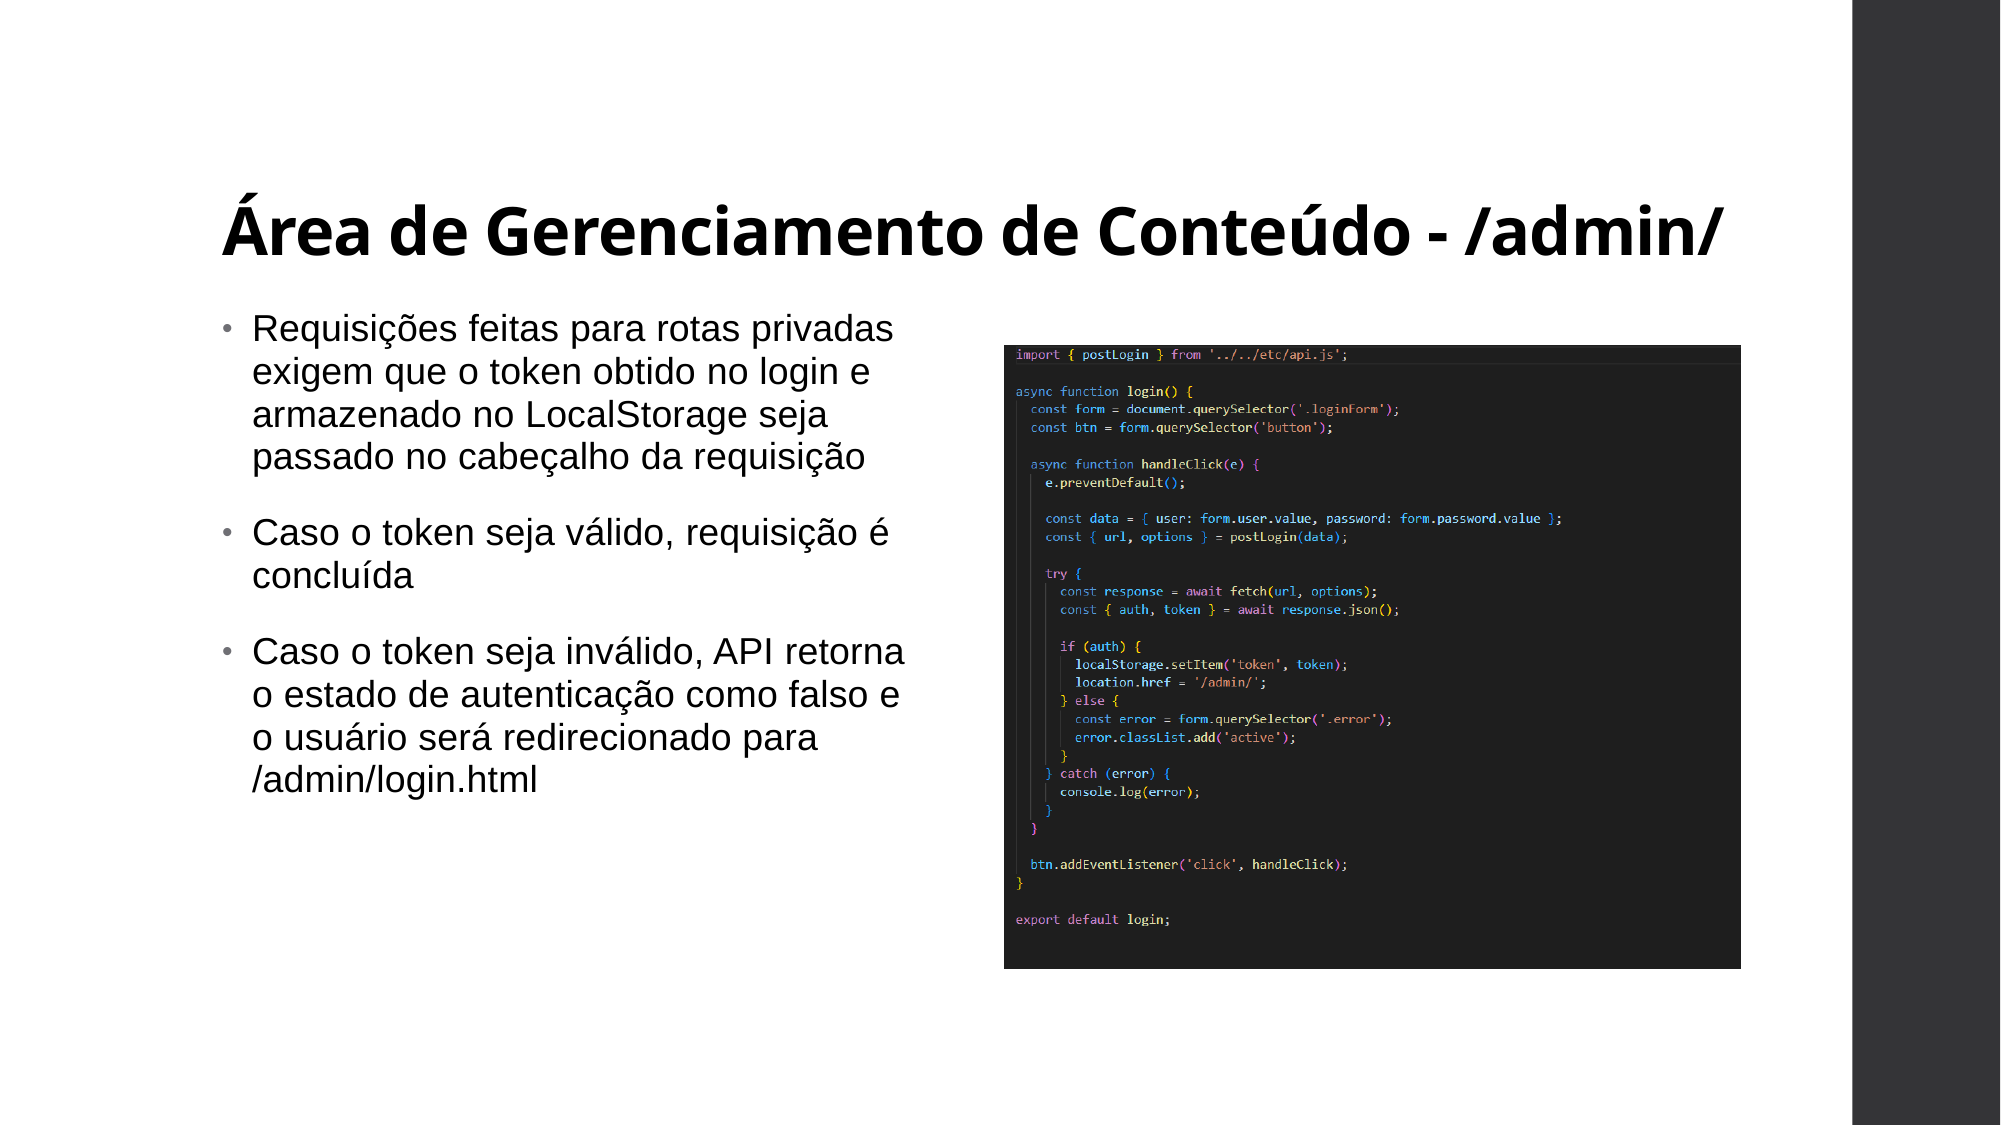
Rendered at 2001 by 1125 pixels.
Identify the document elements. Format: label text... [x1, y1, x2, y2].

list Requisições feitas para rotas privadas exigem que o token obtido no login e armazenado no LocalStorage seja passado no cabeçalho da requisição Caso o token seja válido, requisição é concluída Caso o token seja inválido, API retorna o estado de autenticação como falso e o usuário será redirecionado para /admin/login.html [206, 299, 942, 1014]
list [1004, 344, 1741, 969]
title Área de Gerenciamento de Conteúdo - /admin/ [206, 60, 1797, 278]
